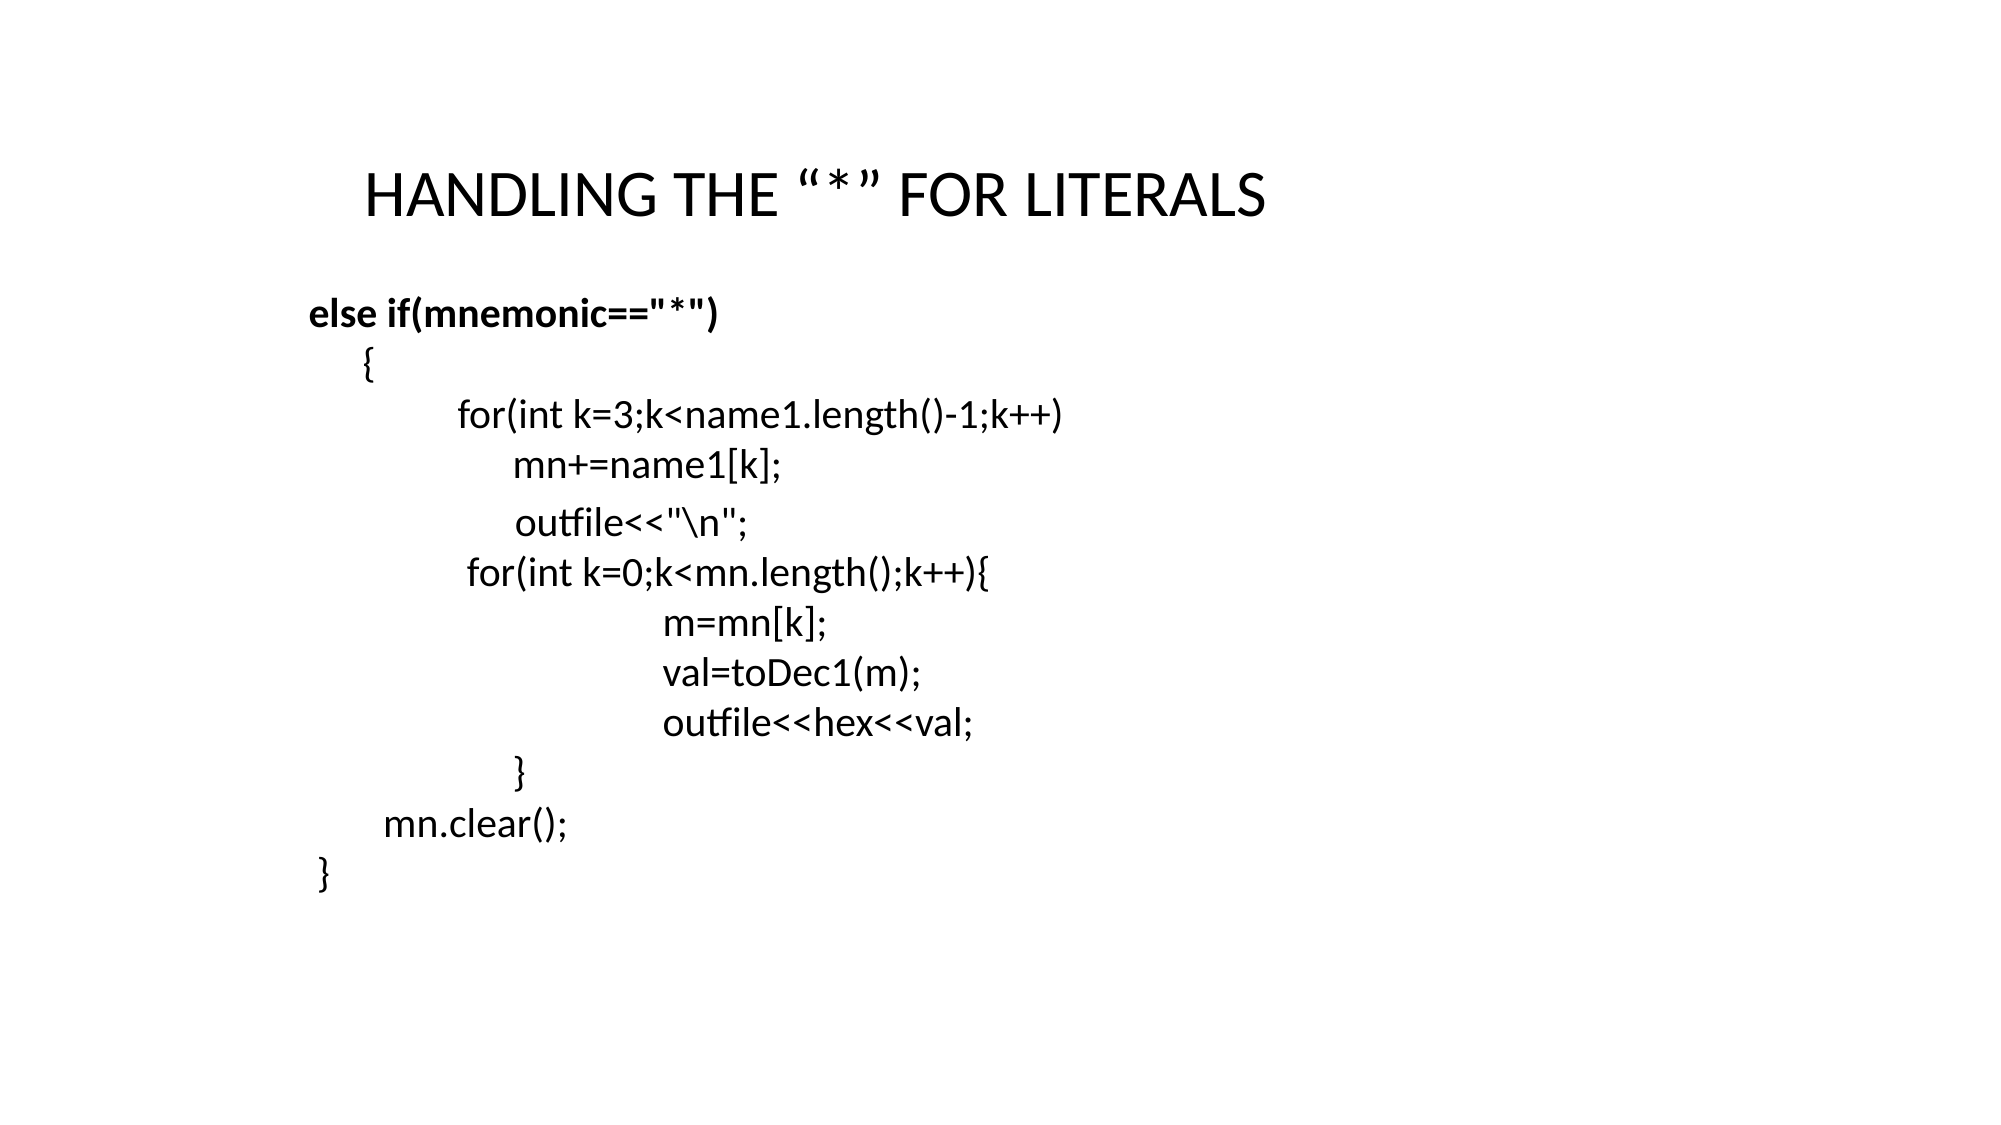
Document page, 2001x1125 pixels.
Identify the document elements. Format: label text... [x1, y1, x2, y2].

title HANDLING THE “*” FOR LITERALS [111, 99, 1522, 280]
list else if(mnemonic=="*") { for(int k=3;k<name1.length()-1;k++) mn+=name1[k]; outfile<<"\n"; for(int k=0;k<mn.length();k++){ m=mn[k]; val=toDec1(m); outfile<<hex<<val; } mn.clear(); } [141, 278, 1552, 1018]
